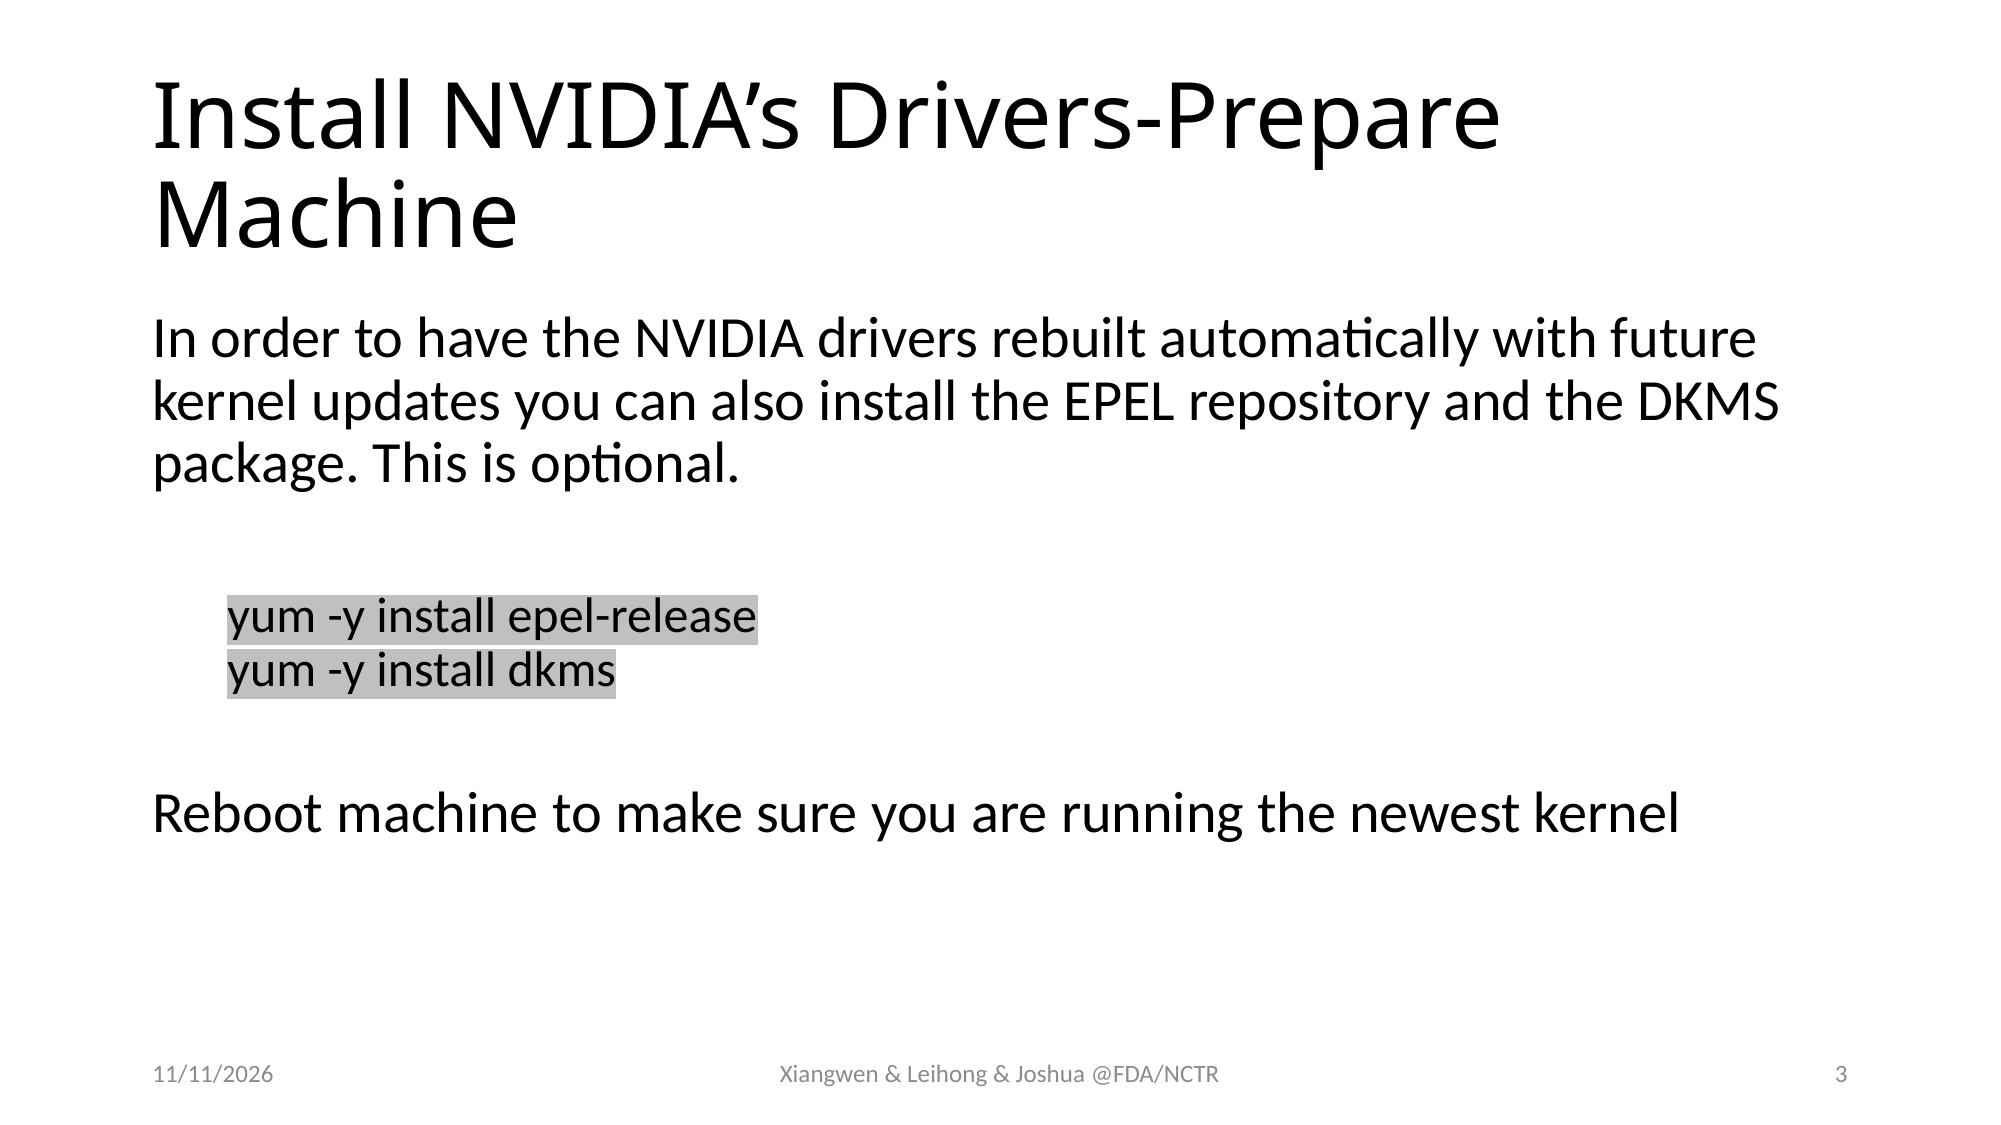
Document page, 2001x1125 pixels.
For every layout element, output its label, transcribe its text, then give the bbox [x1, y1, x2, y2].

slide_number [137, 1042, 588, 1103]
footer Xiangwen & Leihong & Joshua @FDA/NCTR [662, 1042, 1338, 1103]
slide_number 3 [1412, 1042, 1863, 1103]
title Install NVIDIA’s Drivers-Prepare Machine [137, 59, 1863, 278]
list In order to have the NVIDIA drivers rebuilt automatically with future kernel updates you can also install the EPEL repository and the DKMS package. This is optional. yum -y install epel-release yum -y install dkms Reboot machine to make sure you are running the newest kernel [137, 299, 1863, 1014]
